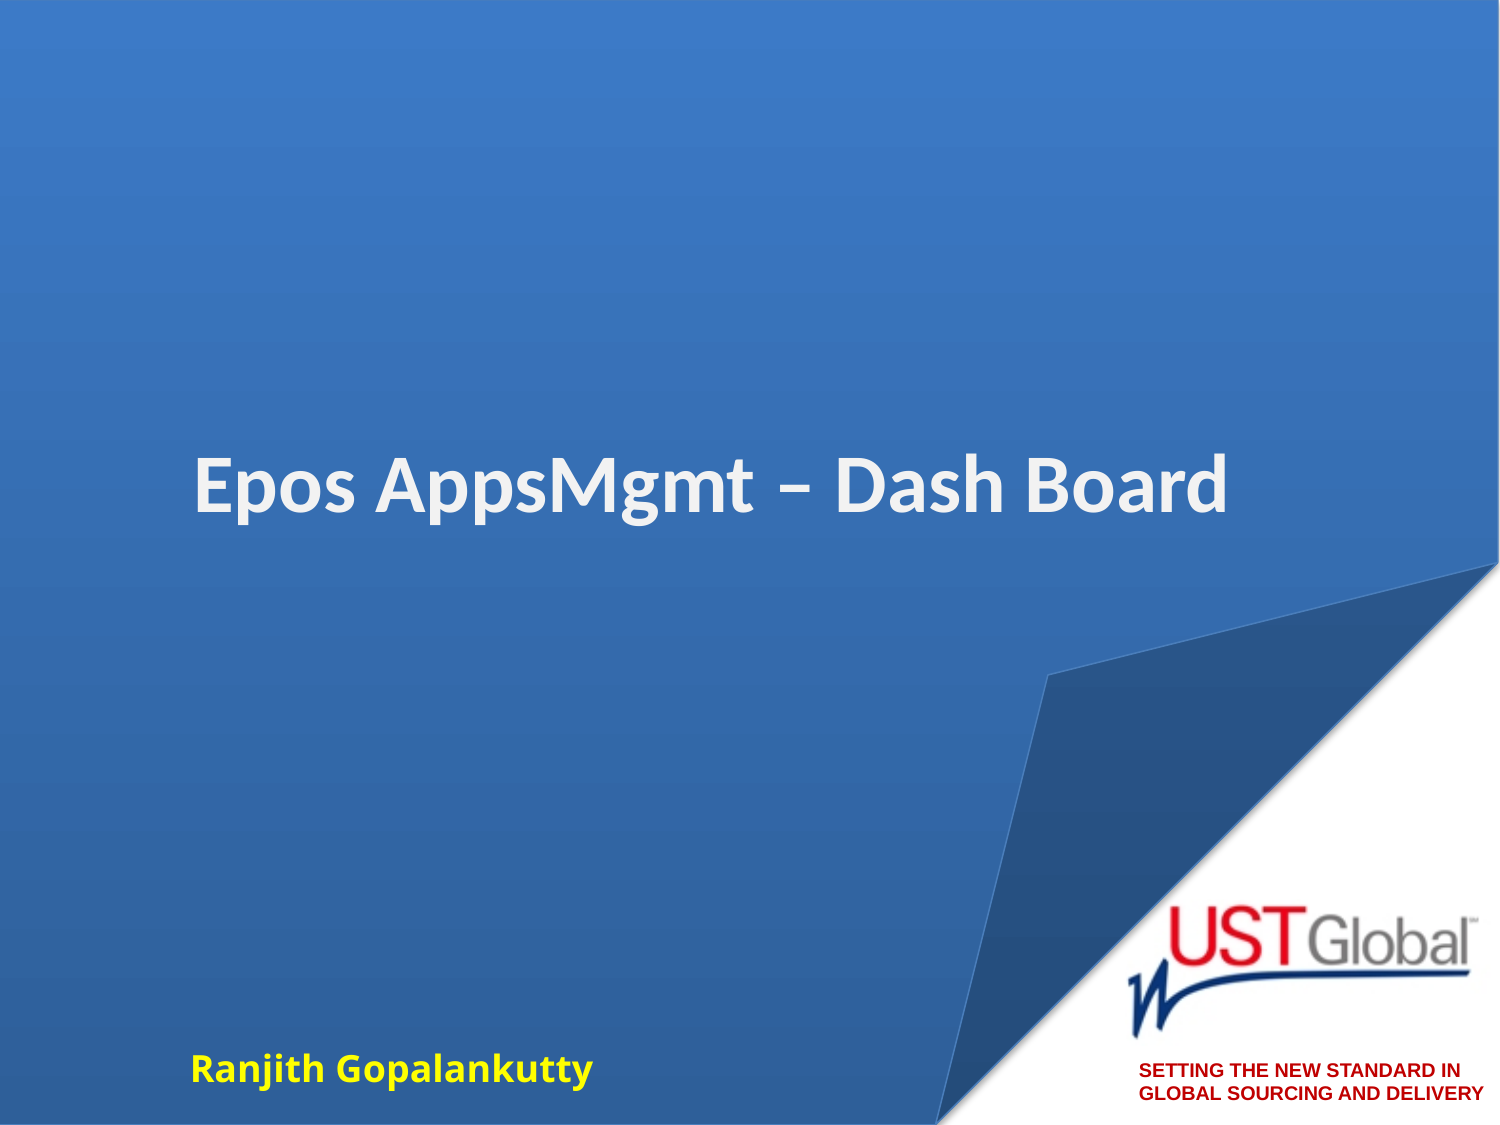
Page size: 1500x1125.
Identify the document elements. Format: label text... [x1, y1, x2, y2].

title Epos AppsMgmt – Dash Board [37, 358, 1388, 601]
text_box Ranjith Gopalankutty [174, 1037, 813, 1098]
picture [1125, 899, 1500, 1046]
